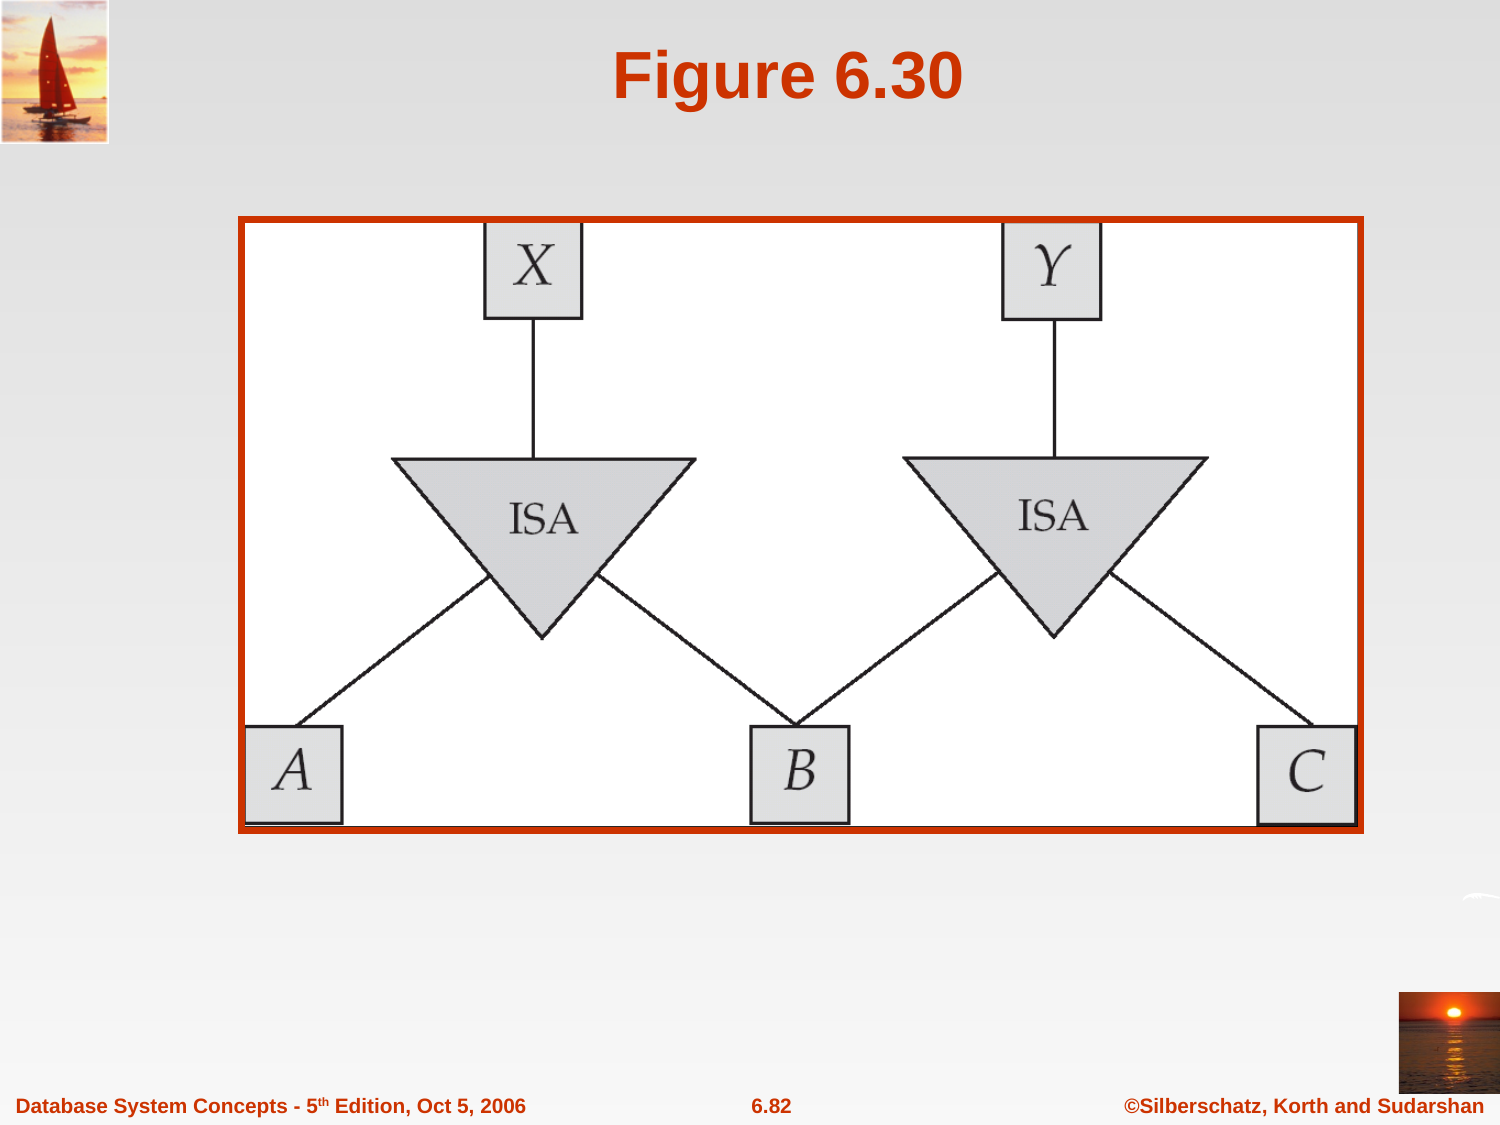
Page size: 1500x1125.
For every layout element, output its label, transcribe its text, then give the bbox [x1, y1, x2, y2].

picture [0, 0, 109, 144]
picture [1398, 992, 1500, 1094]
title Figure 6.30 [125, 18, 1452, 120]
picture [244, 222, 1359, 828]
